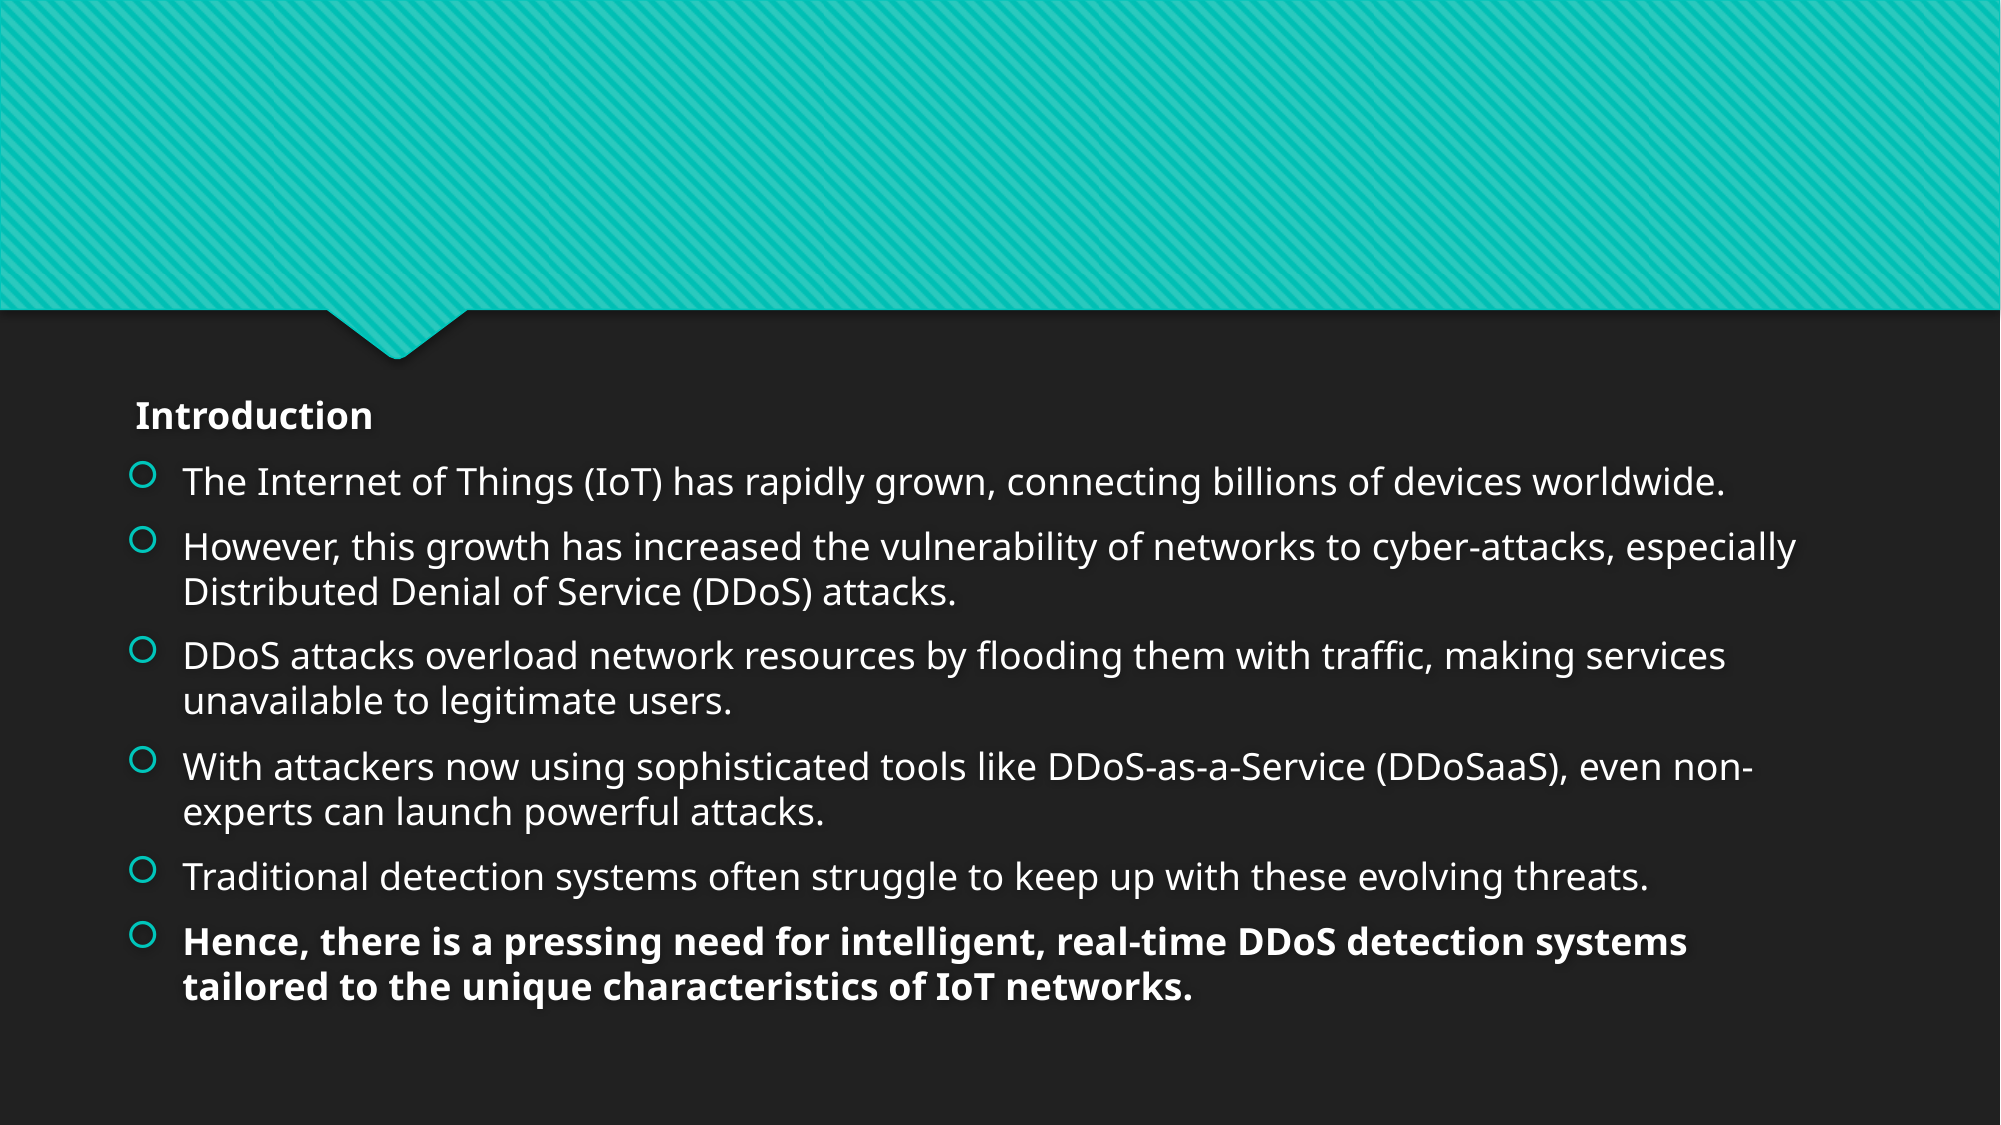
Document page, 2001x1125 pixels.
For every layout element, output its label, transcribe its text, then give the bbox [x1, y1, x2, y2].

list Introduction The Internet of Things (IoT) has rapidly grown, connecting billions of devices worldwide. However, this growth has increased the vulnerability of networks to cyber-attacks, especially Distributed Denial of Service (DDoS) attacks. DDoS attacks overload network resources by flooding them with traffic, making services unavailable to legitimate users. With attackers now using sophisticated tools like DDoS-as-a-Service (DDoSaaS), even non-experts can launch powerful attacks. Traditional detection systems often struggle to keep up with these evolving threats. Hence, there is a pressing need for intelligent, real-time DDoS detection systems tailored to the unique characteristics of IoT networks. [111, 340, 1843, 1125]
picture [1, 1, 1999, 340]
